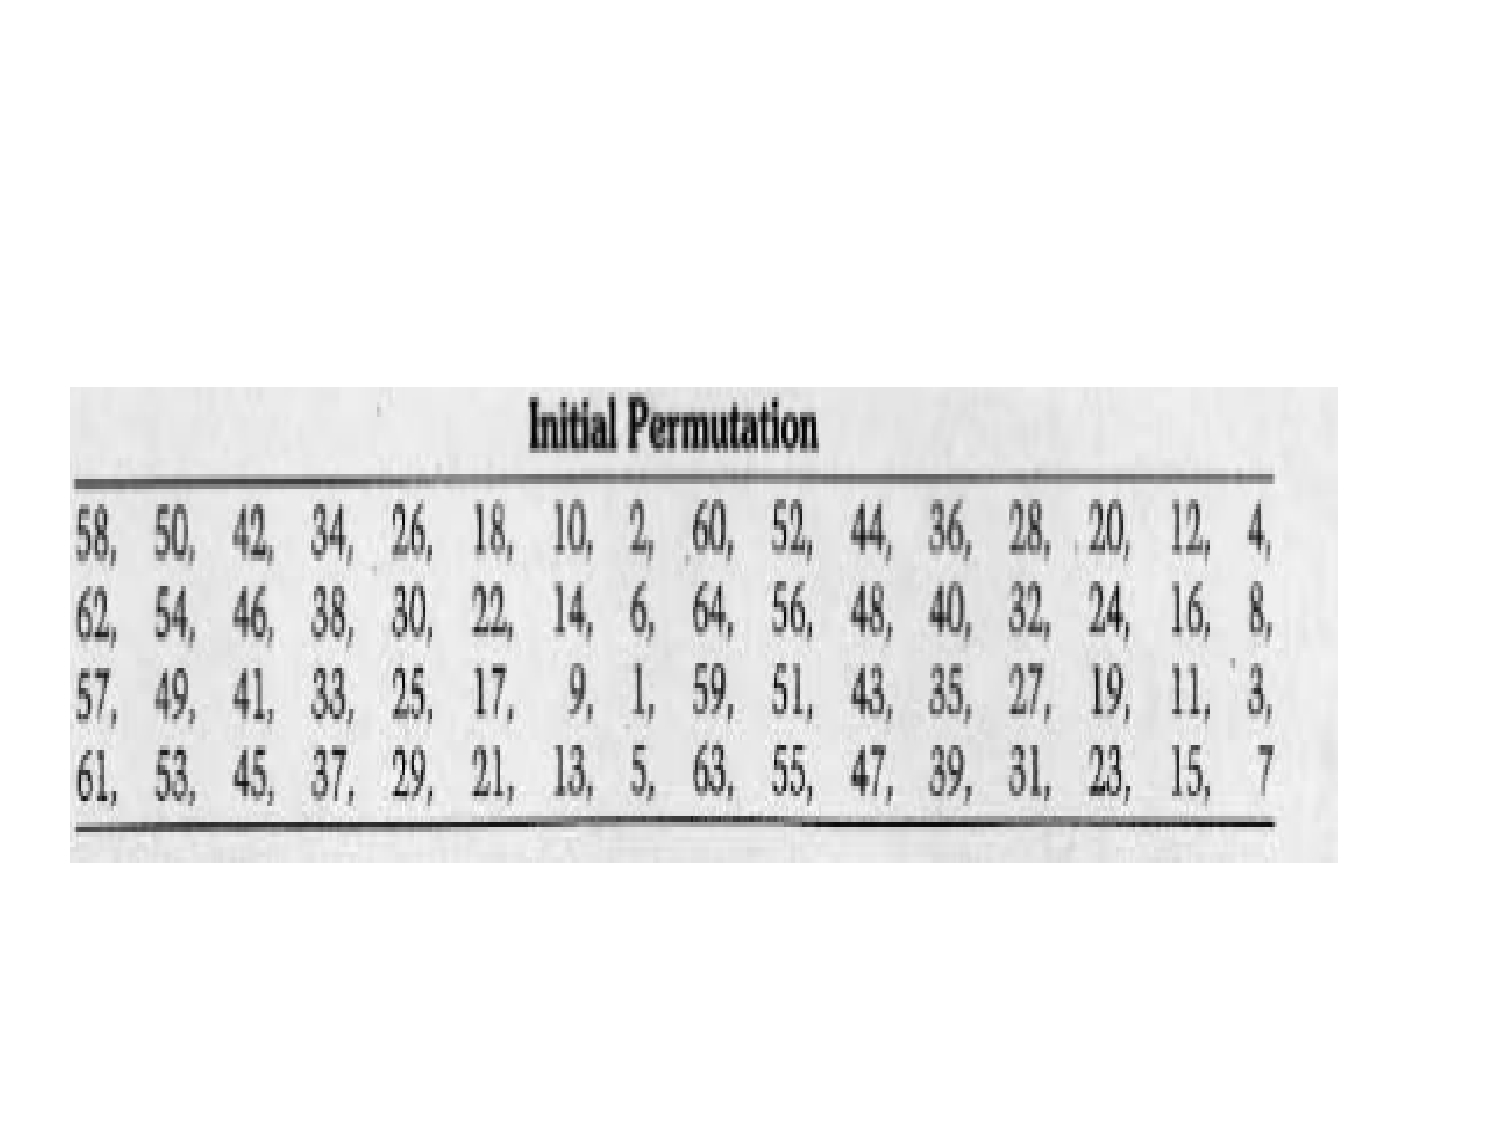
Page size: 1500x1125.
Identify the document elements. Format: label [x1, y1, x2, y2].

list [70, 387, 1338, 863]
